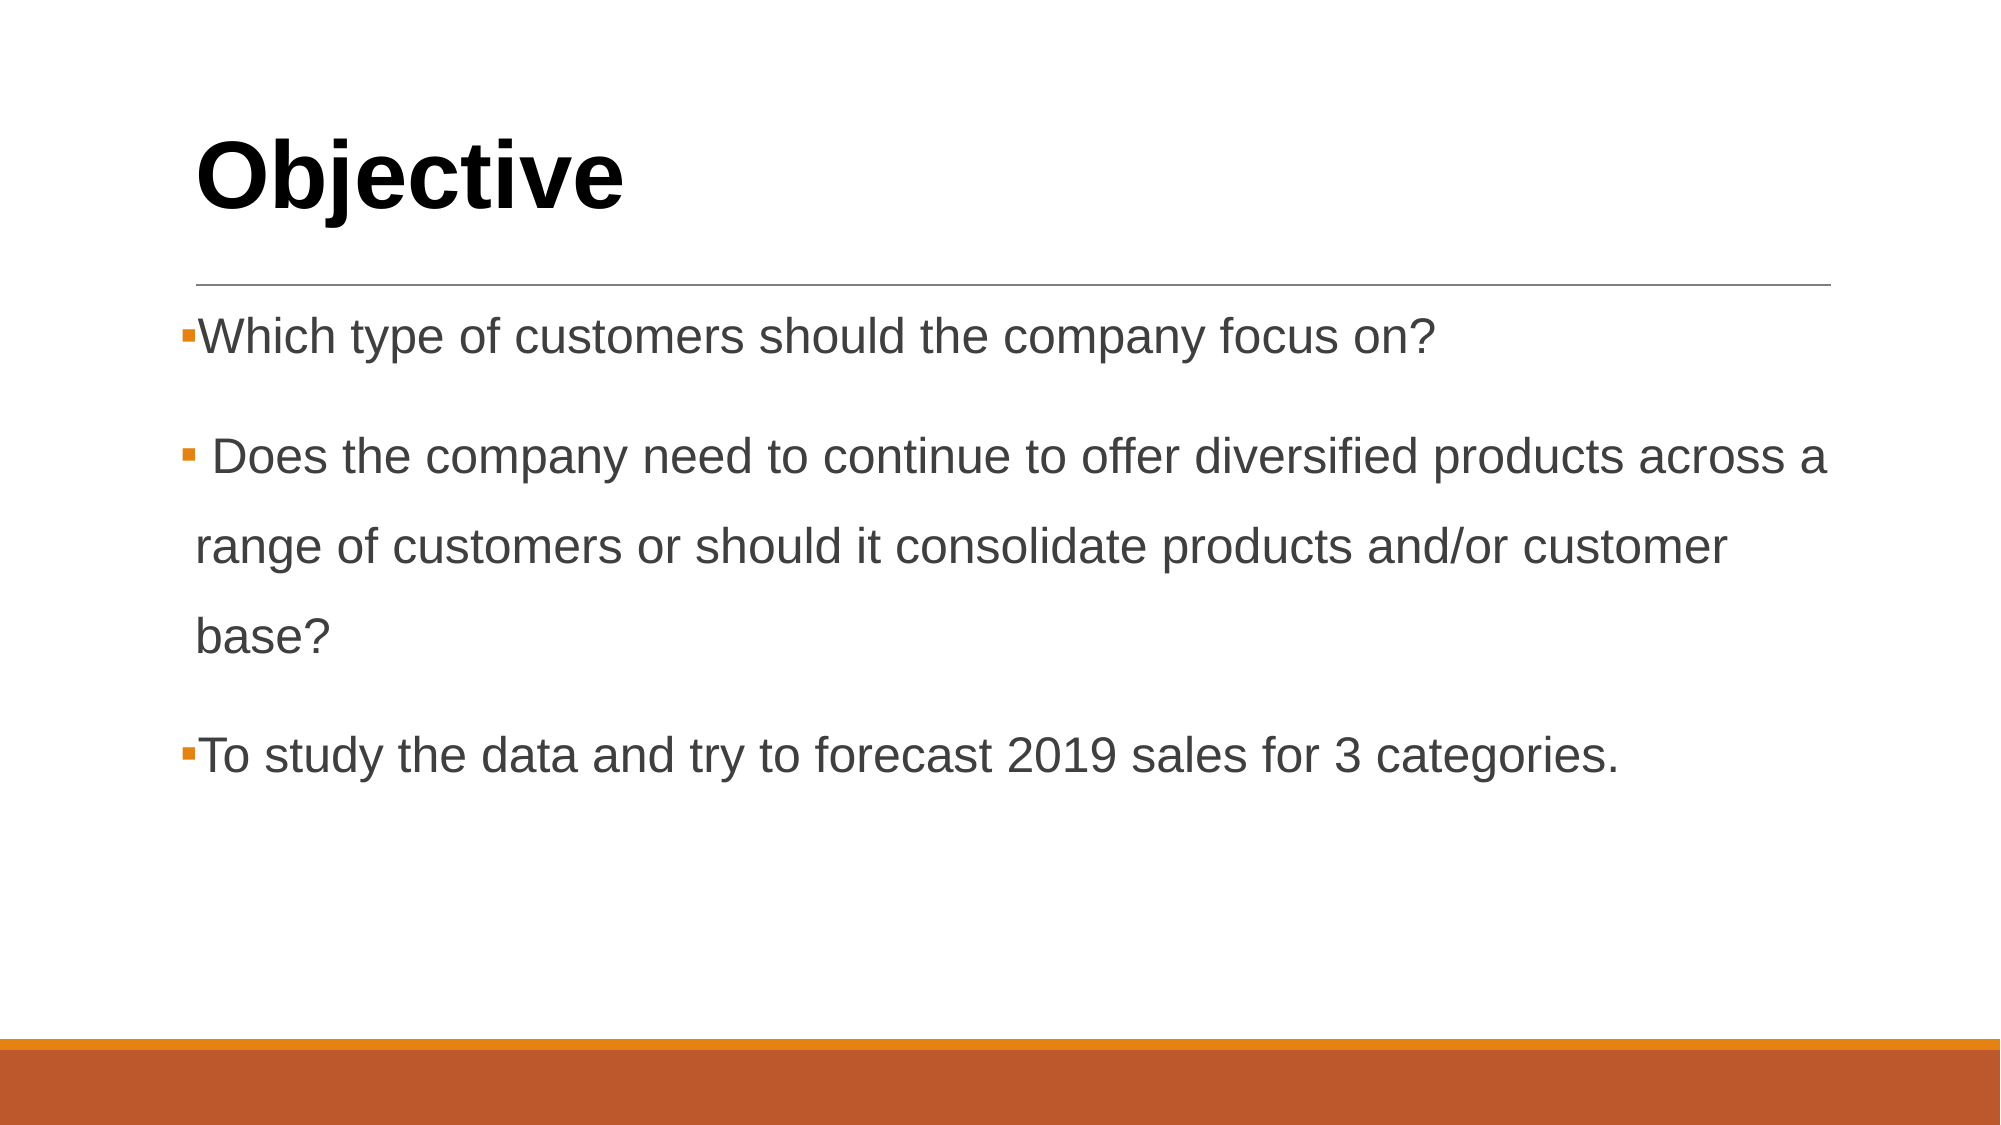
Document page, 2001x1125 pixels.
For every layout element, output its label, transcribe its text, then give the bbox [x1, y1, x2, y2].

list Which type of customers should the company focus on? Does the company need to continue to offer diversified products across a range of customers or should it consolidate products and/or customer base? To study the data and try to forecast 2019 sales for 3 categories. [180, 302, 1830, 1014]
title Objective [180, 47, 1830, 236]
